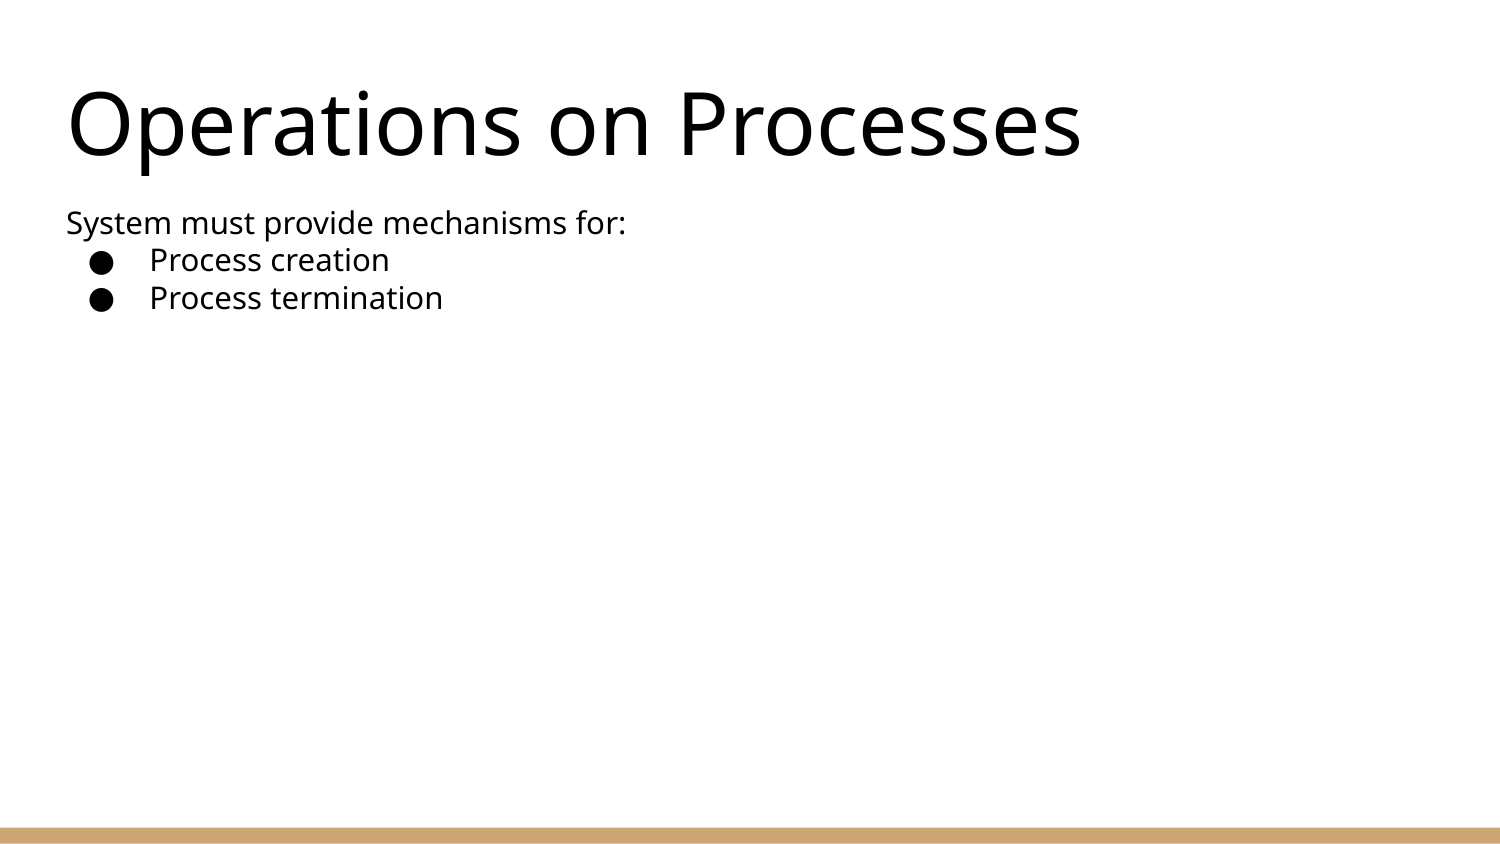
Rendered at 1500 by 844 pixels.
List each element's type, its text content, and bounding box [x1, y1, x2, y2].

title Operations on Processes [51, 51, 1449, 188]
list System must provide mechanisms for: Process creation Process termination [51, 188, 1449, 709]
